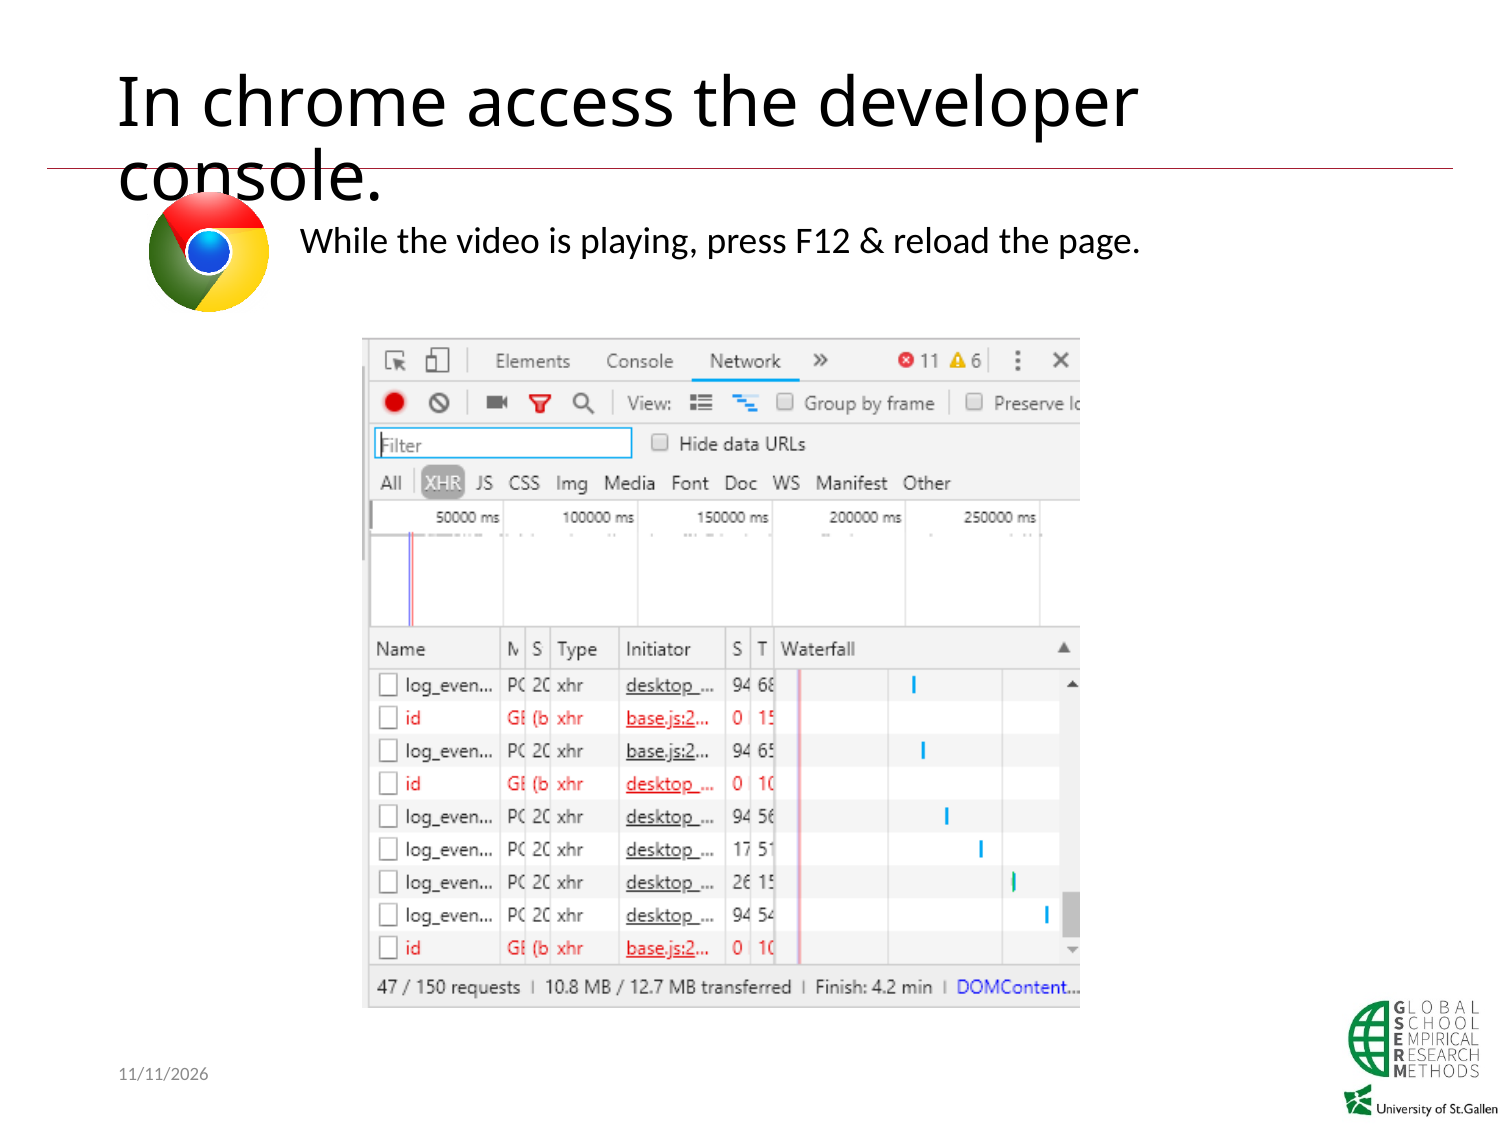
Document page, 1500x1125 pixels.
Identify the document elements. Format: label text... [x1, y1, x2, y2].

picture [362, 332, 1080, 1008]
title In chrome access the developer console. [103, 59, 1397, 157]
picture [1342, 992, 1500, 1125]
text_box While the video is playing, press F12 & reload the page. [285, 208, 1158, 268]
picture [146, 190, 270, 313]
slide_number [103, 1042, 441, 1103]
